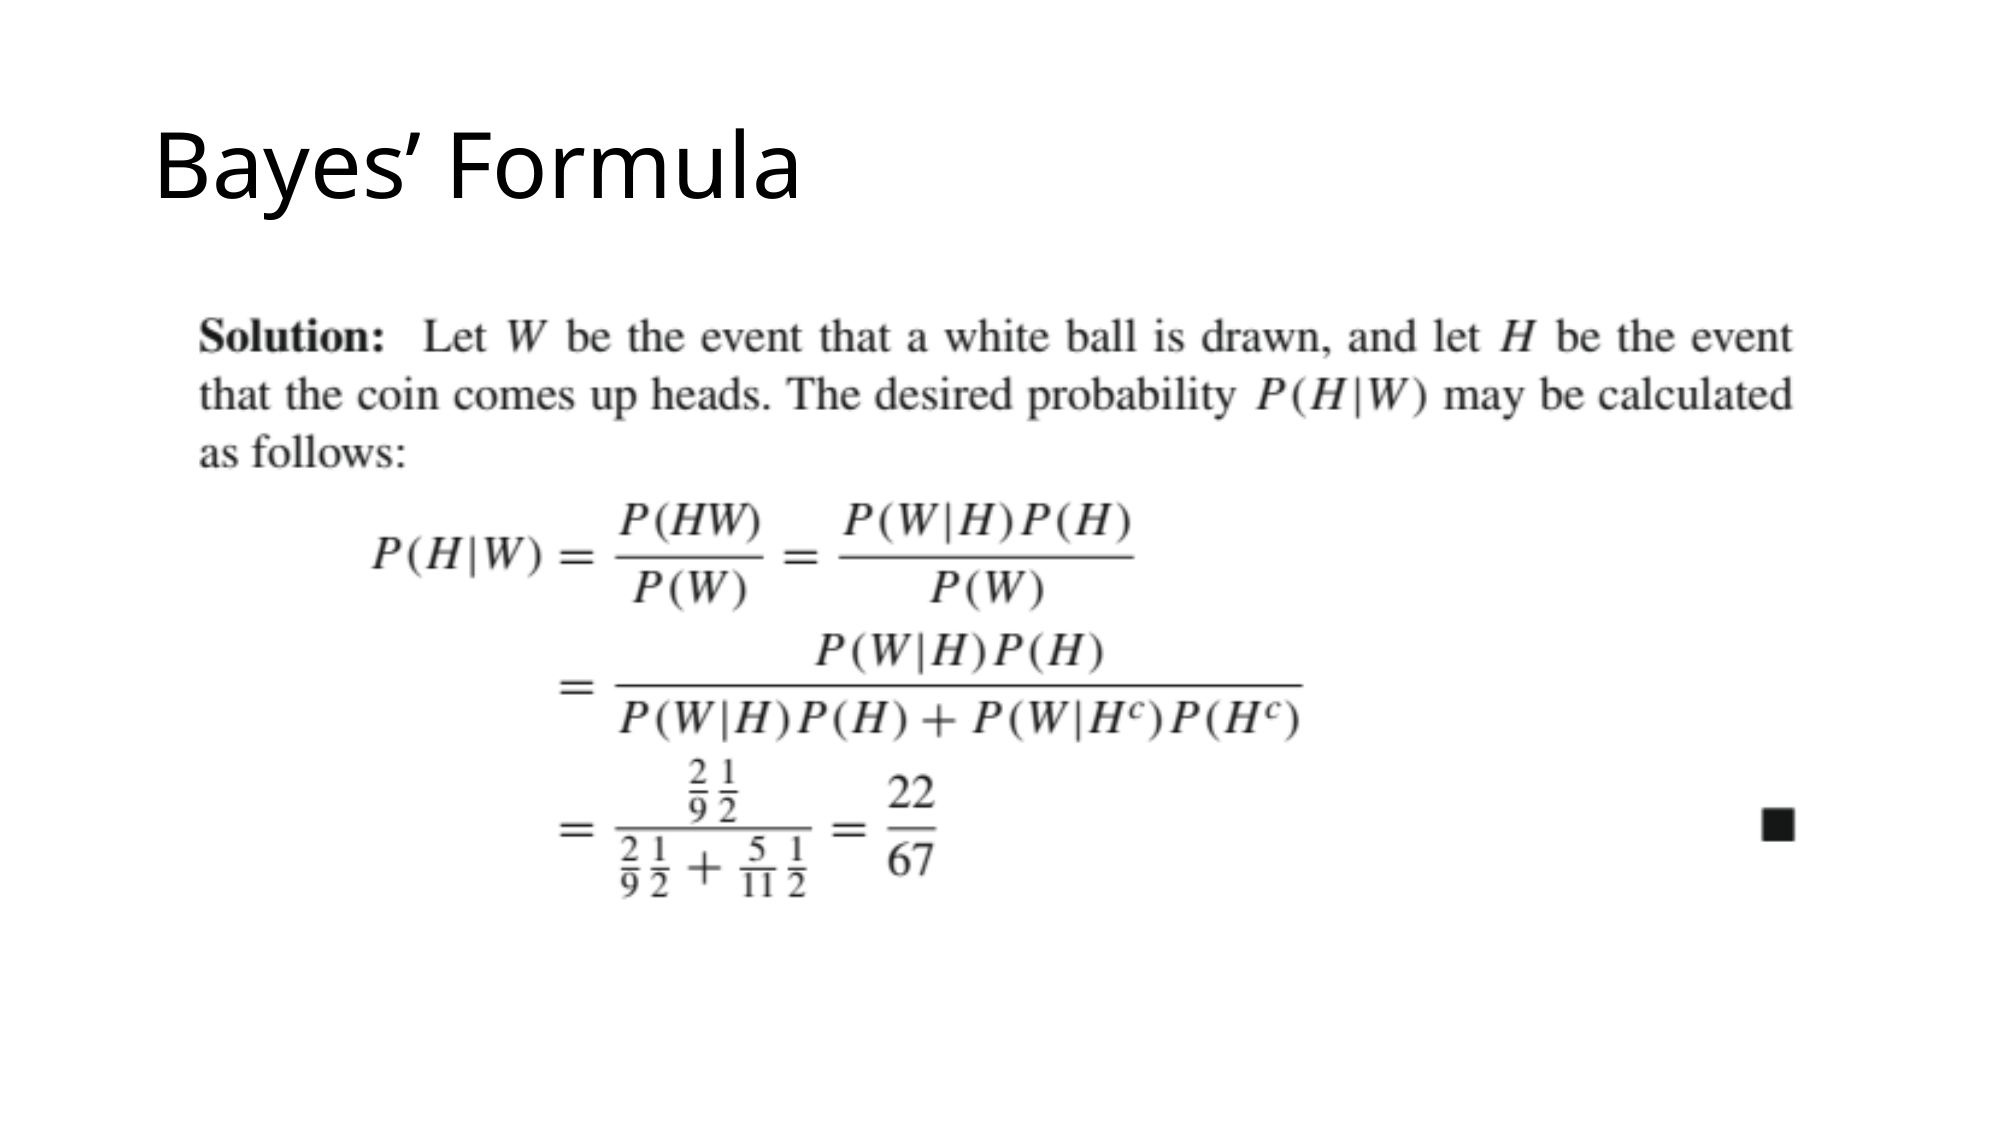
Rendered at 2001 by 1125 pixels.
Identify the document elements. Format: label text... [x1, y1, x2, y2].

picture [174, 299, 1815, 912]
title Bayes’ Formula [137, 59, 1863, 278]
